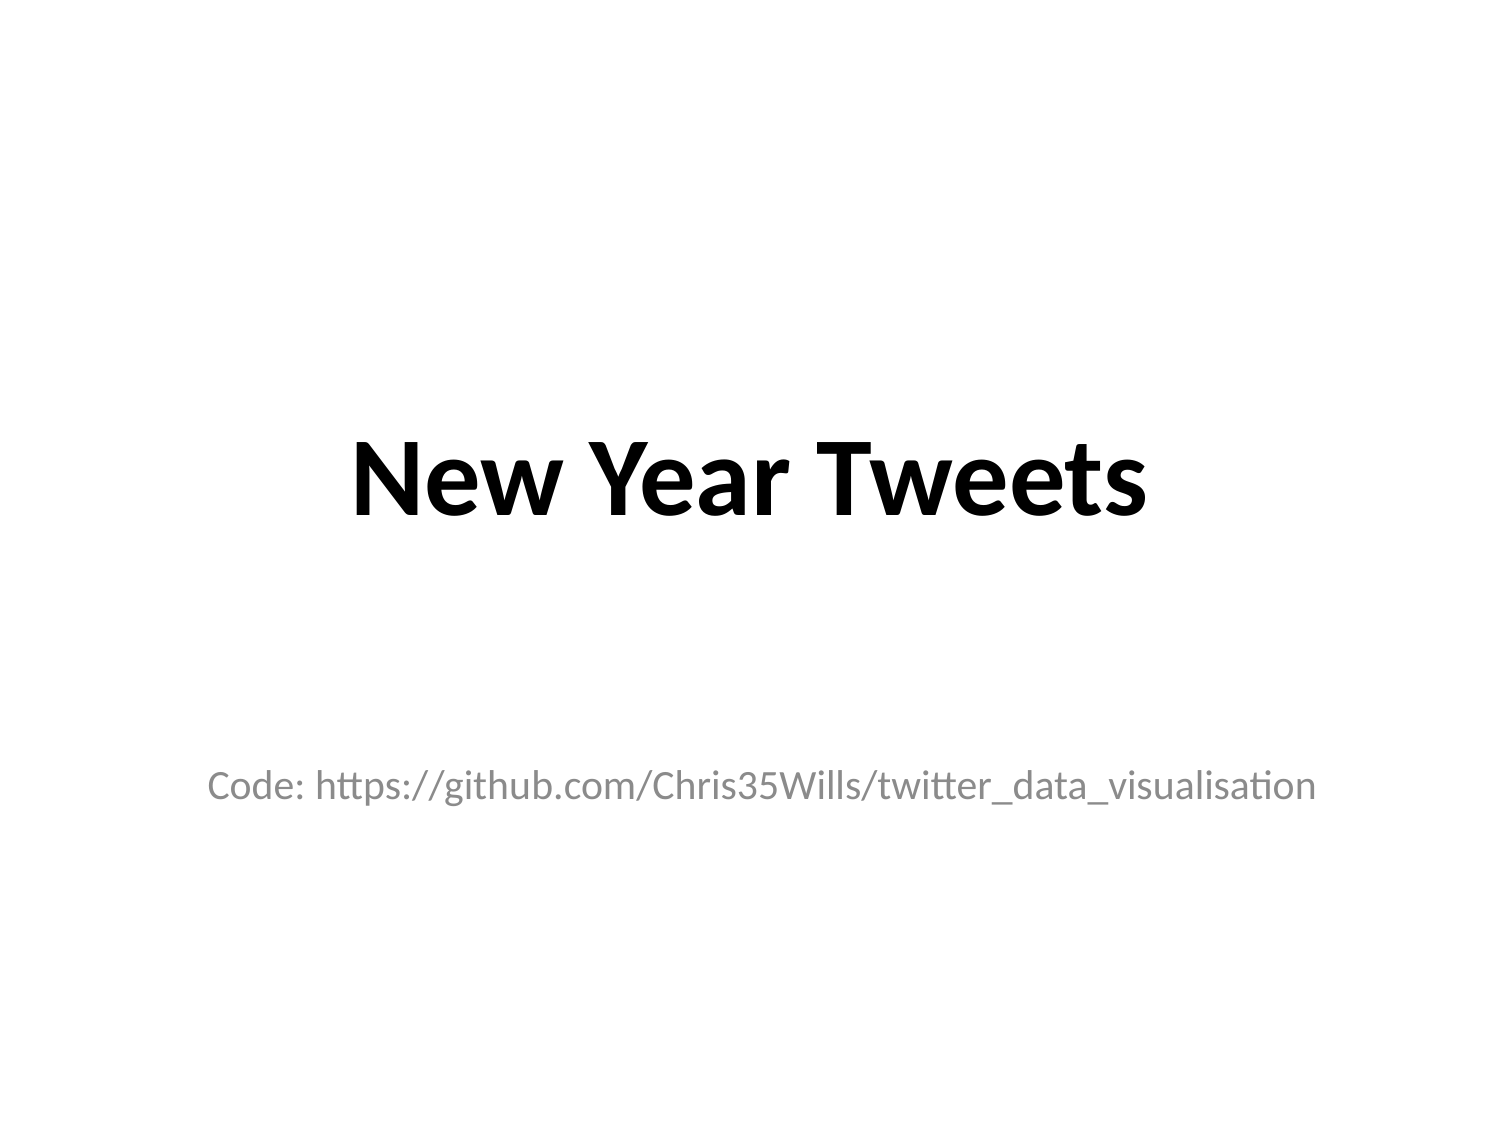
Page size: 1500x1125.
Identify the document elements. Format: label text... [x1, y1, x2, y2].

title New Year Tweets [112, 349, 1388, 591]
subtitle Code: https://github.com/Chris35Wills/twitter_data_visualisation [0, 750, 1500, 900]
